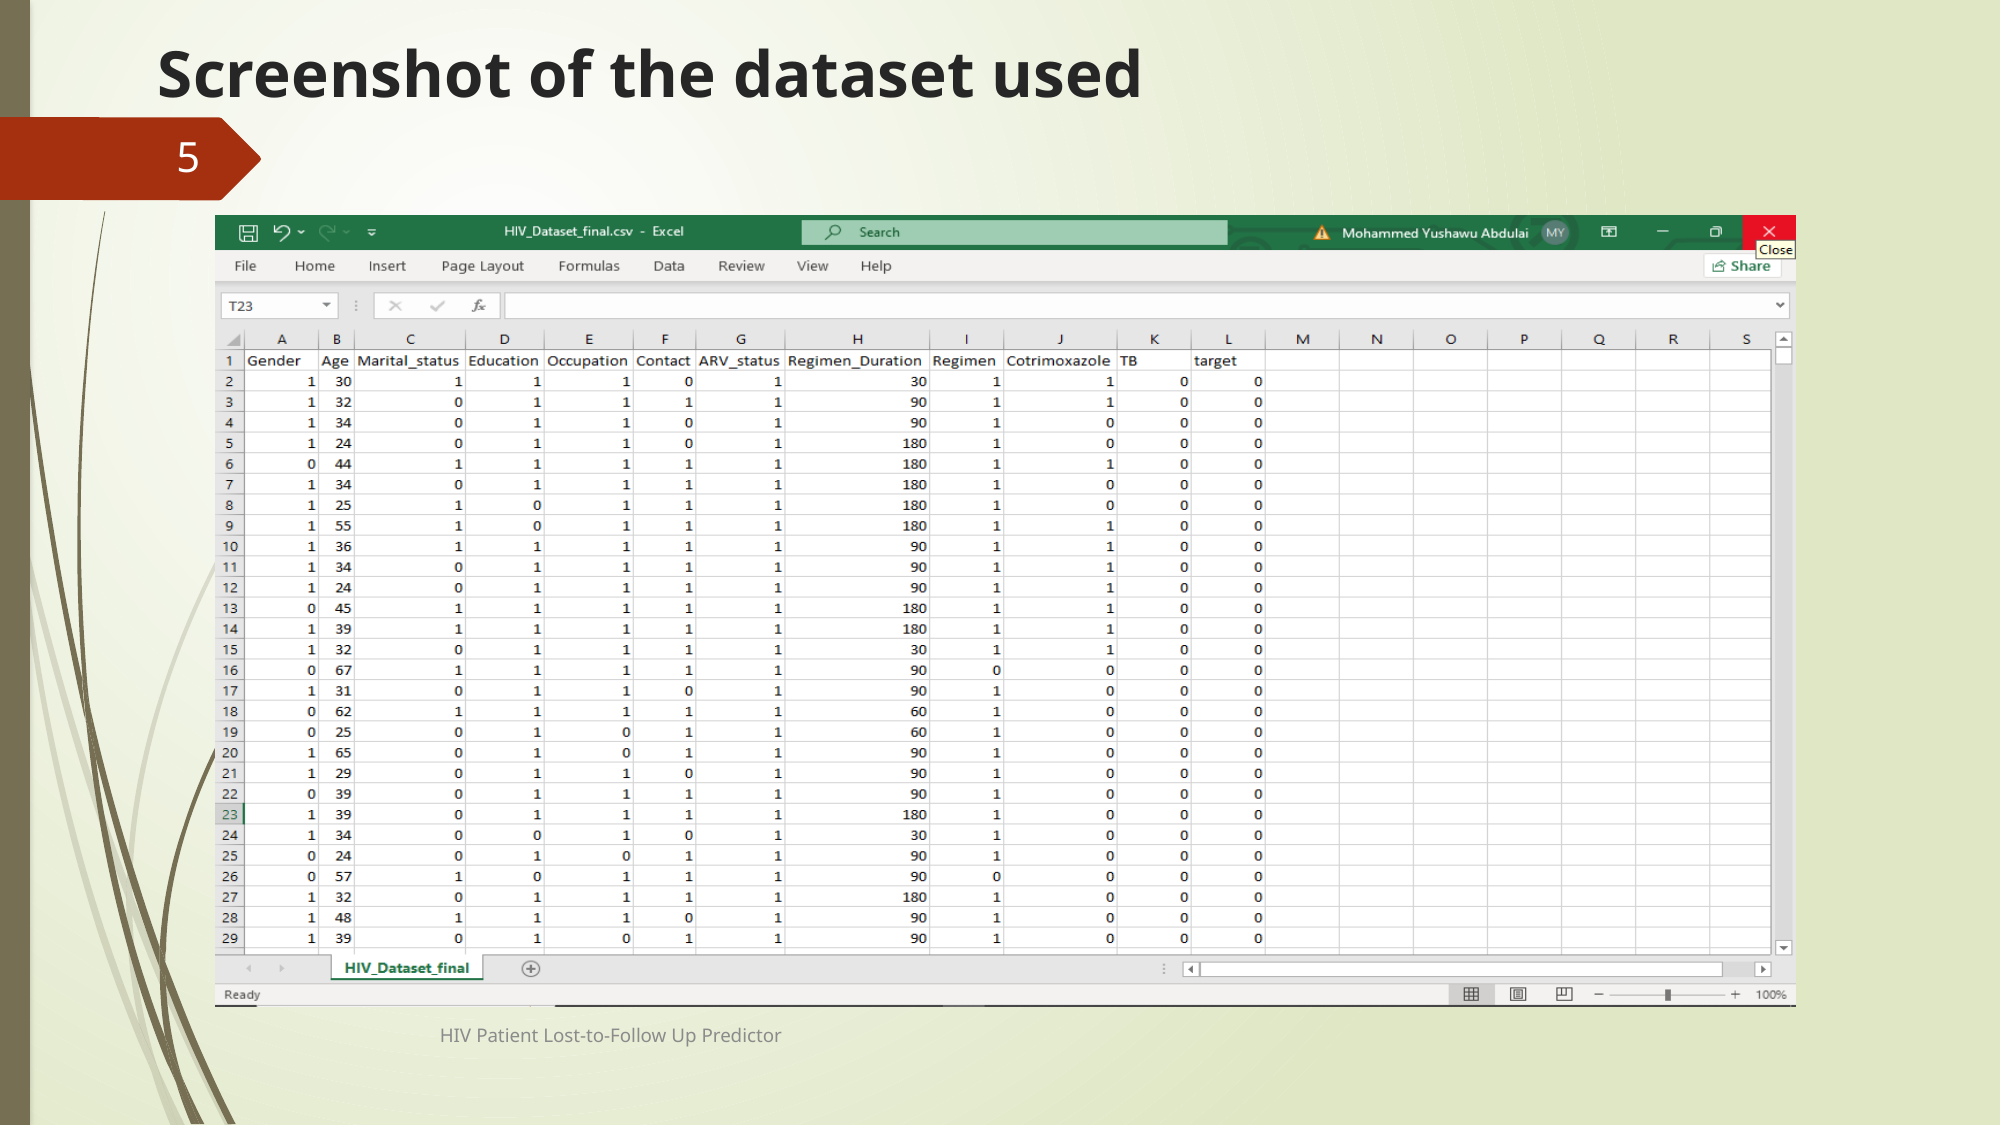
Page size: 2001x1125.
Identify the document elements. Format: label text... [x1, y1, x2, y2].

footer HIV Patient Lost-to-Follow Up Predictor [424, 1016, 1675, 1067]
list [214, 214, 1796, 1007]
slide_number 5 [87, 129, 216, 190]
title Screenshot of the dataset used [142, 26, 1868, 119]
